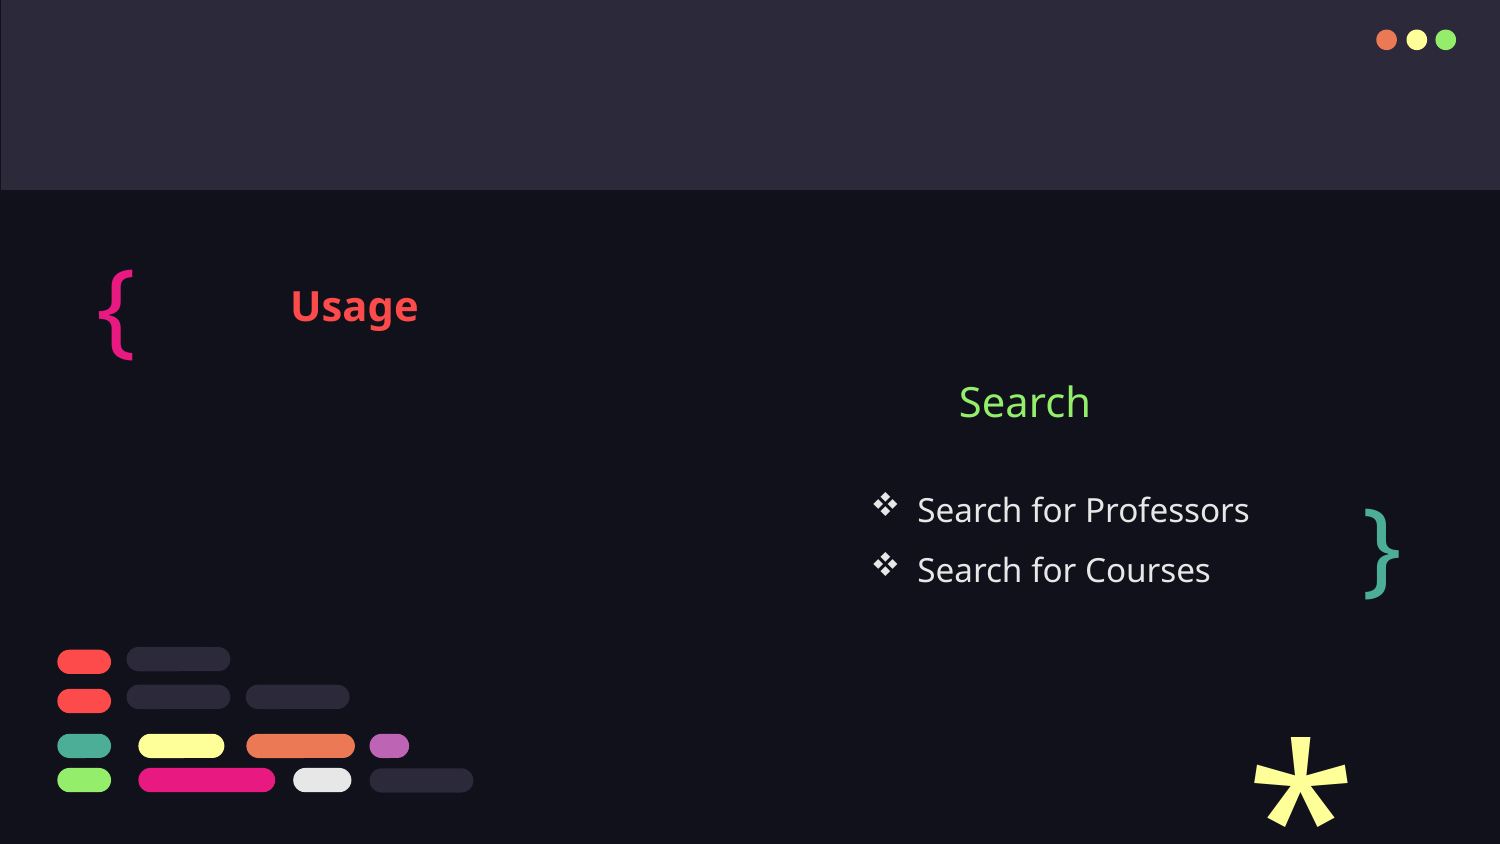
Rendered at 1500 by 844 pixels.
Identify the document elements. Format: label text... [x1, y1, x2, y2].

subtitle Usage [275, 252, 733, 345]
subtitle Search [615, 349, 1435, 442]
text_box * [1231, 674, 1317, 805]
subtitle Search for Professors Search for Courses [855, 454, 1362, 746]
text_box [57, 646, 474, 793]
text_box } [1347, 479, 1433, 605]
text_box { [81, 225, 197, 369]
